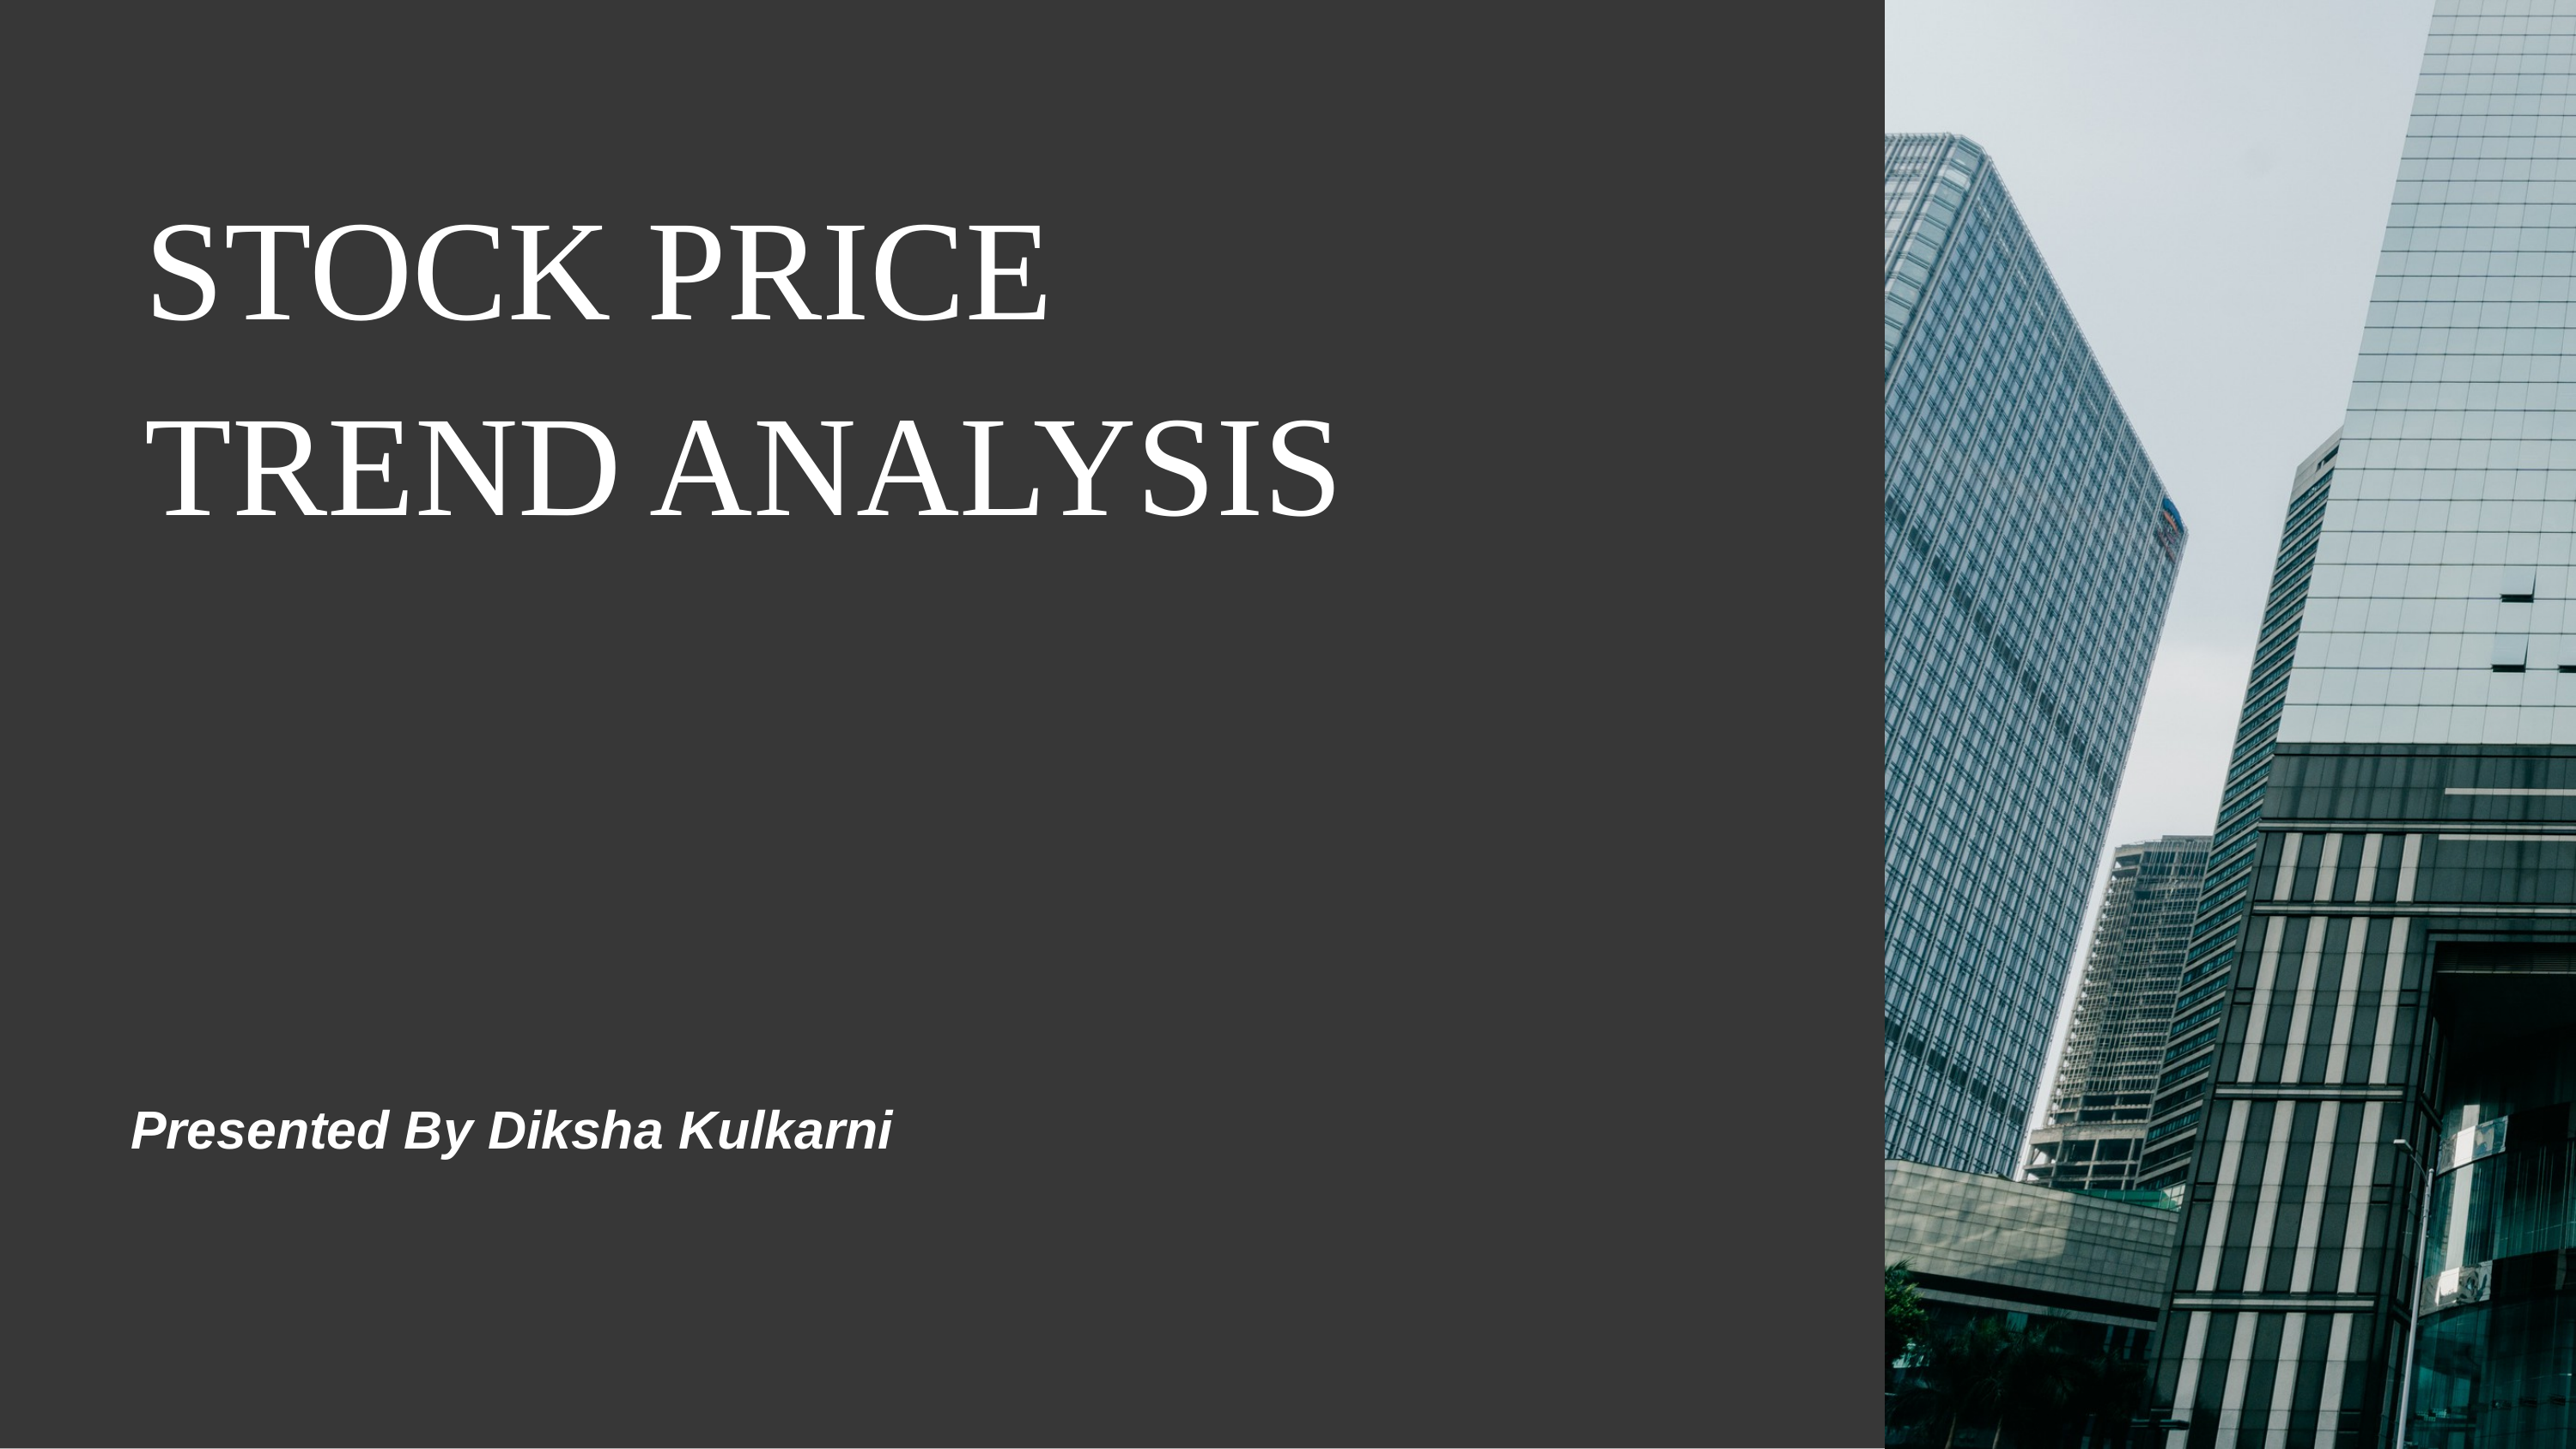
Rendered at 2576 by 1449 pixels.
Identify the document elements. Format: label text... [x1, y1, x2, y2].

picture [1884, 0, 2576, 1449]
title STOCK PRICE TREND ANALYSIS [143, 130, 1525, 544]
text_box Presented By Diksha Kulkarni [118, 1088, 1303, 1188]
